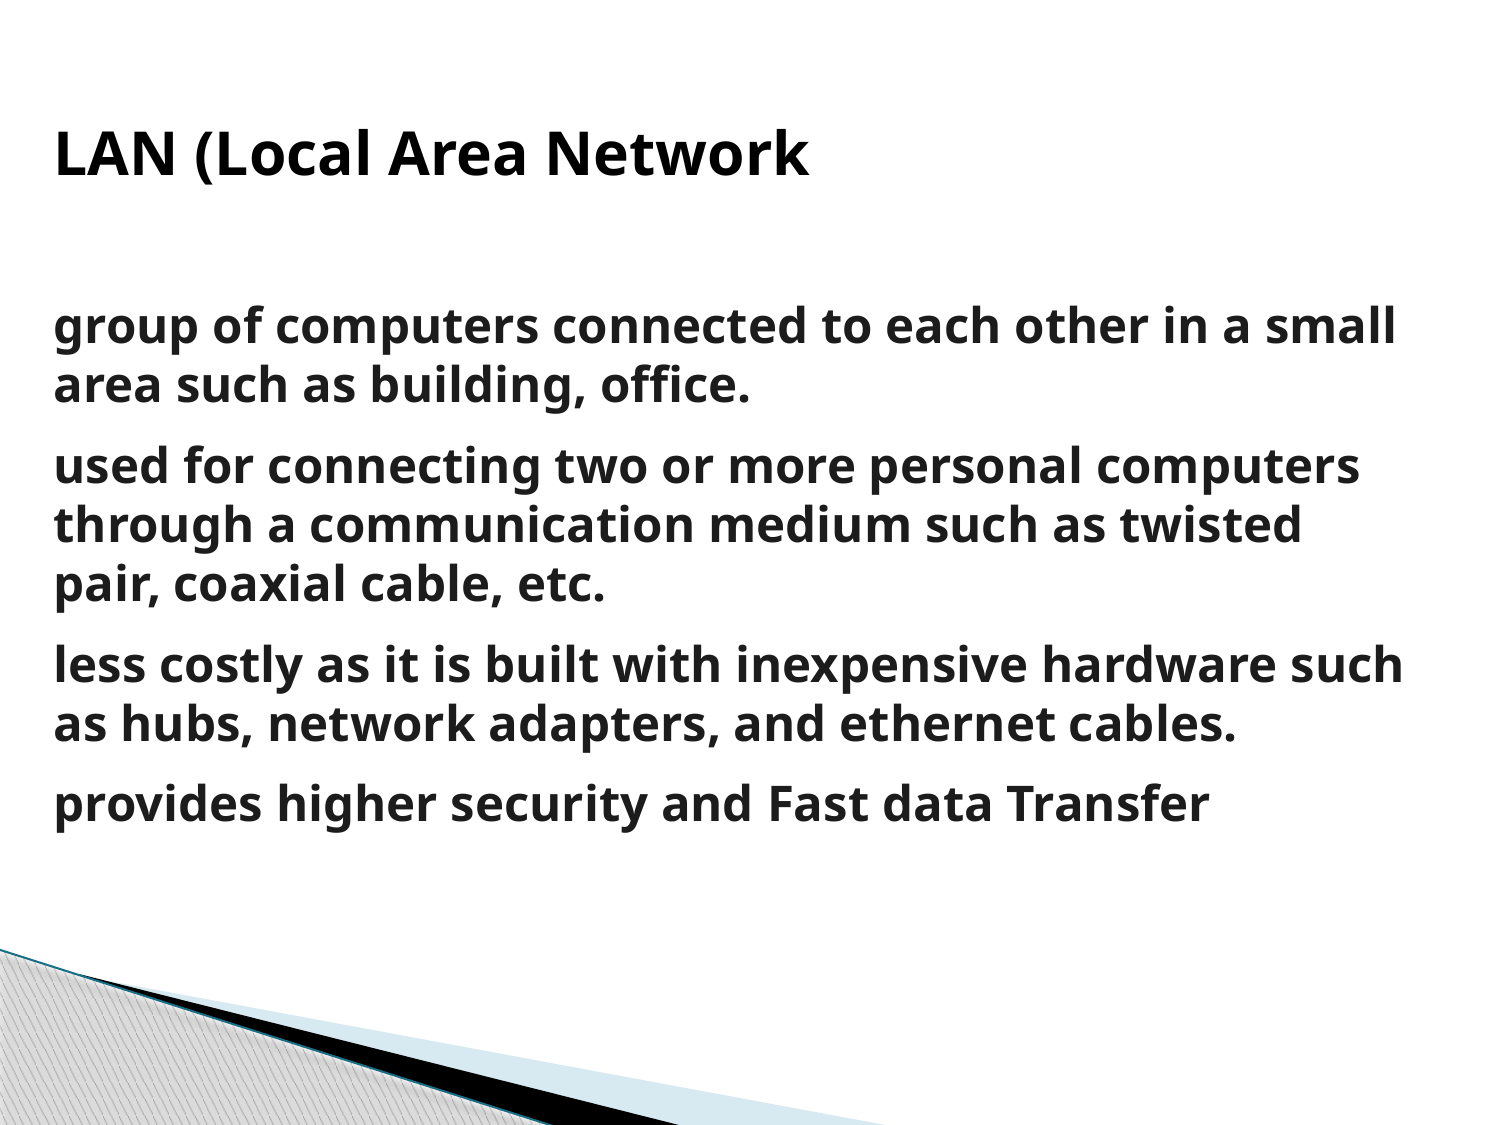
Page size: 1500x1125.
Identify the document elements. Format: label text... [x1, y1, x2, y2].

text_box group of computers connected to each other in a small area such as building, office. used for connecting two or more personal computers through a communication medium such as twisted pair, coaxial cable, etc. less costly as it is built with inexpensive hardware such as hubs, network adapters, and ethernet cables. provides higher security and Fast data Transfer [53, 294, 1420, 991]
text_box LAN (Local Area Network) [53, 53, 1447, 188]
